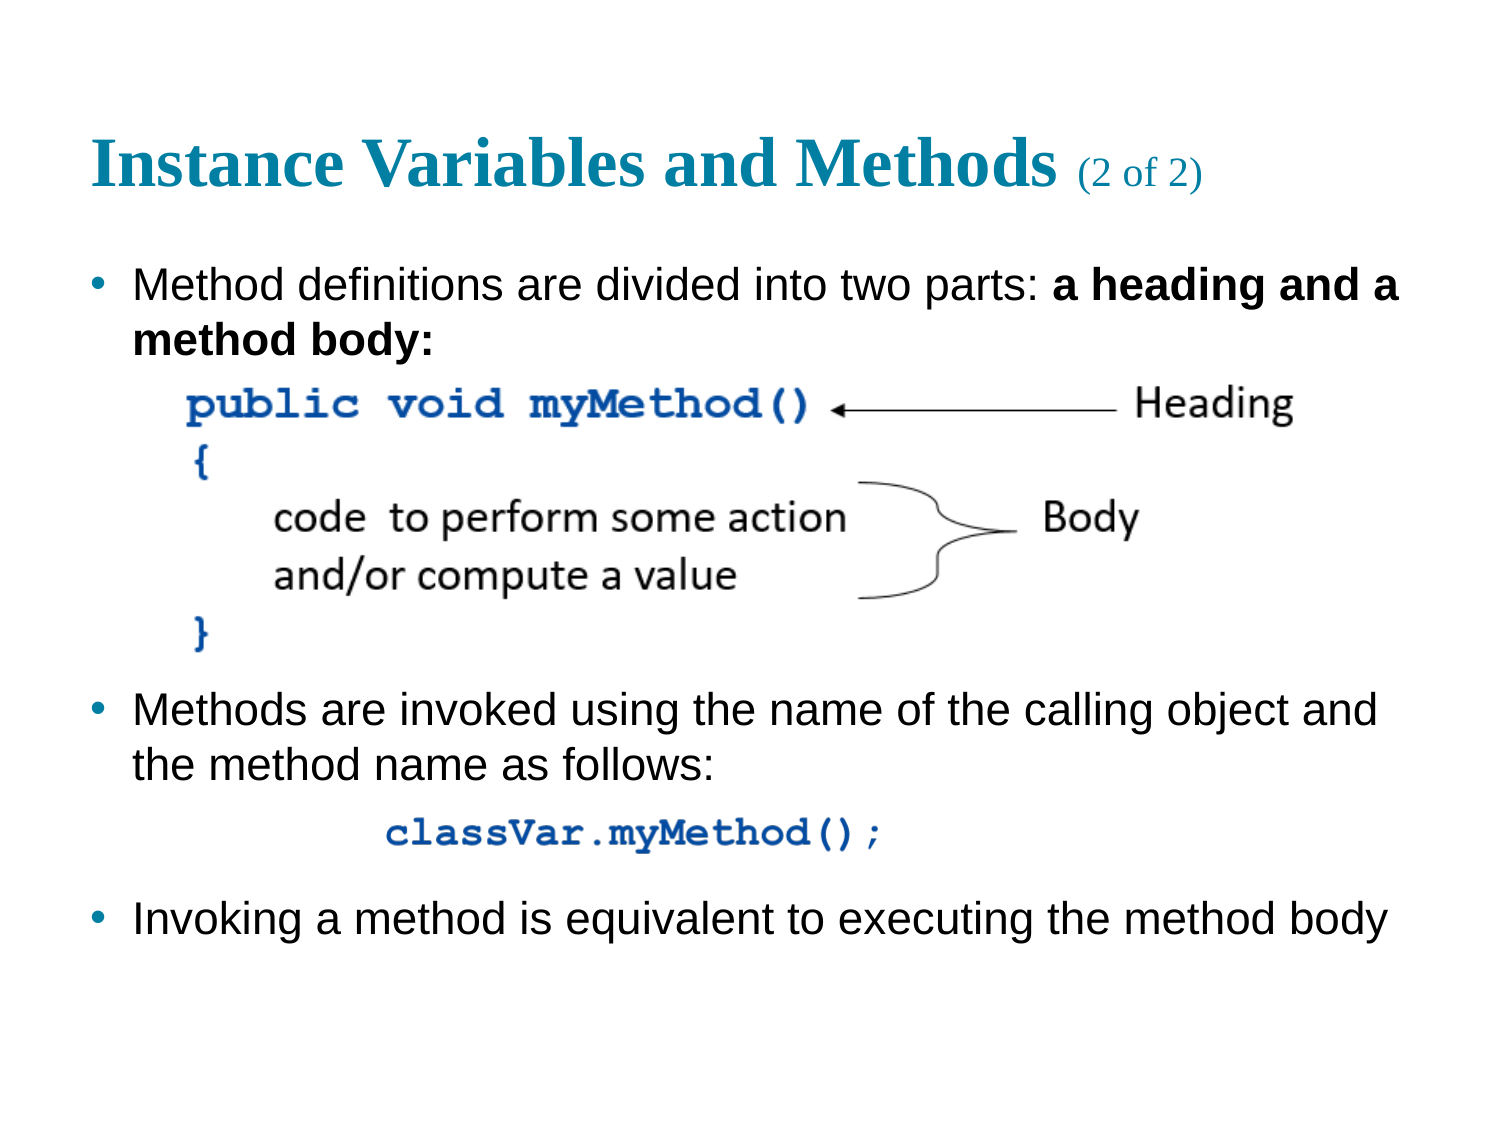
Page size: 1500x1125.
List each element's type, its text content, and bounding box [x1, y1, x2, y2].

list Invoking a method is equivalent to executing the method body [75, 873, 1426, 961]
picture [358, 795, 910, 884]
title Instance Variables and Methods (2 of 2) [75, 35, 1425, 216]
list Method definitions are divided into two parts: a heading and a method body: [75, 239, 1426, 370]
picture [157, 373, 1343, 666]
list Methods are invoked using the name of the calling object and the method name as follows: [75, 664, 1425, 796]
